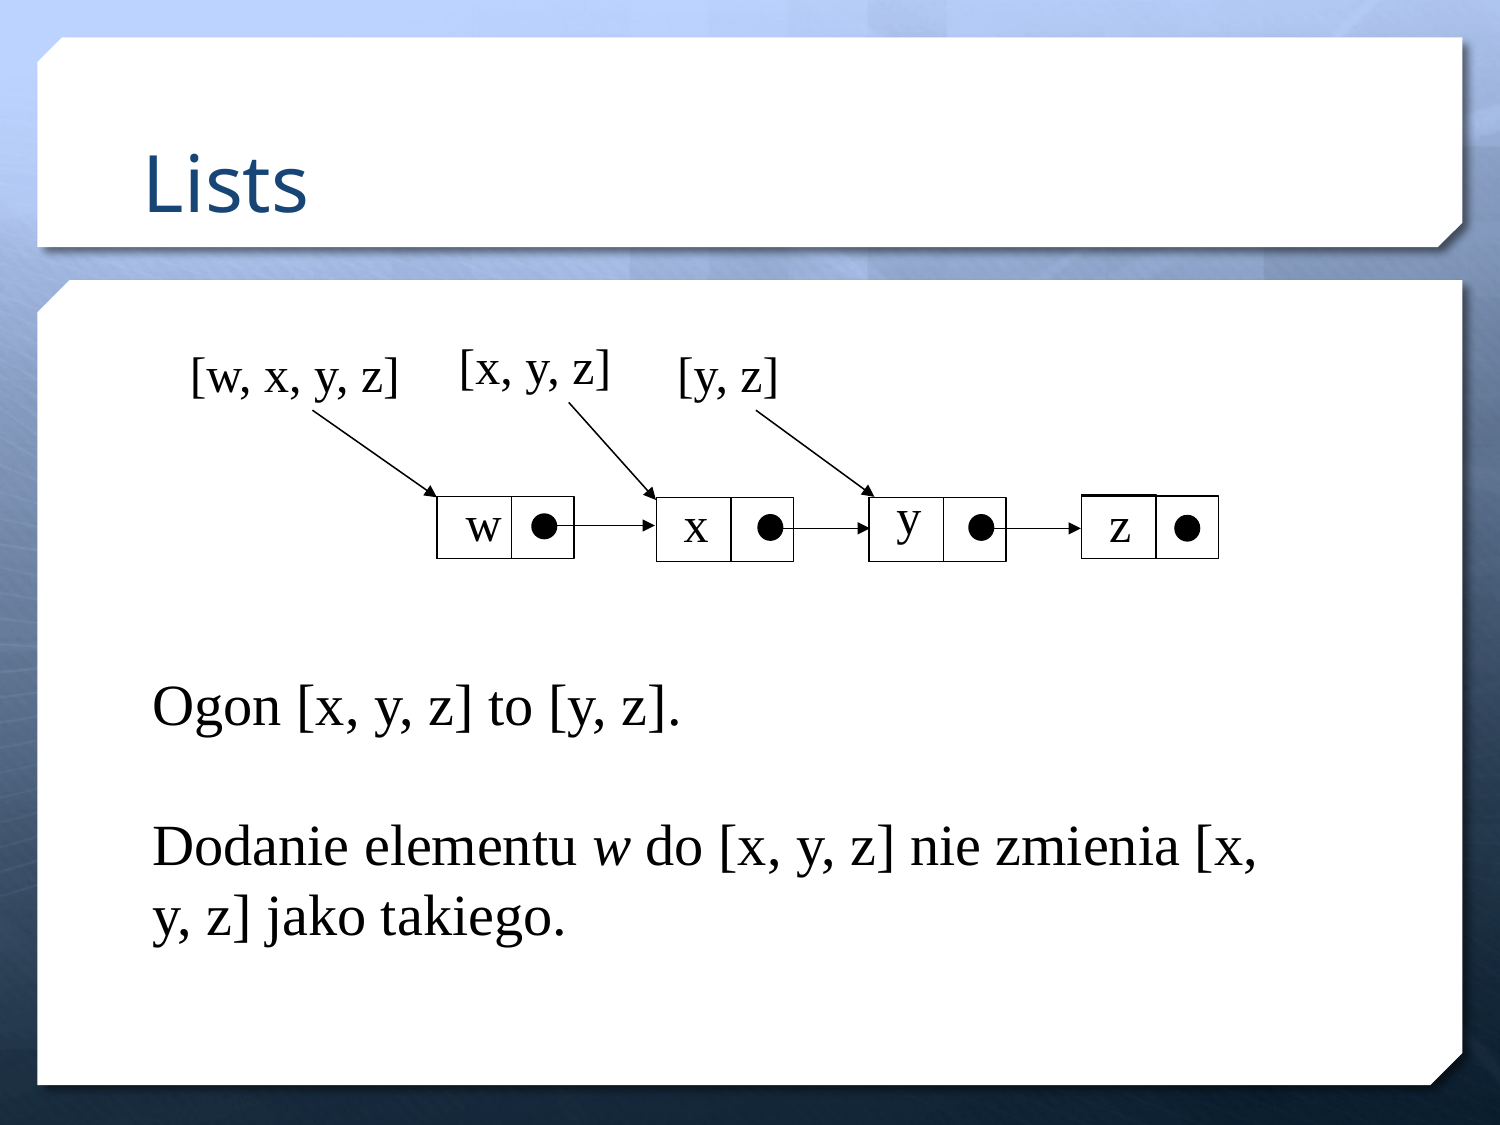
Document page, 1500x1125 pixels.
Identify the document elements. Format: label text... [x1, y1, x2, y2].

title Lists [127, 48, 1372, 236]
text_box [174, 334, 656, 560]
text_box Ogon [x, y, z] to [y, z]. Dodanie elementu w do [x, y, z] nie zmienia [x, y, z] jako takiego. [137, 659, 1288, 955]
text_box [443, 326, 1220, 563]
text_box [661, 334, 875, 498]
